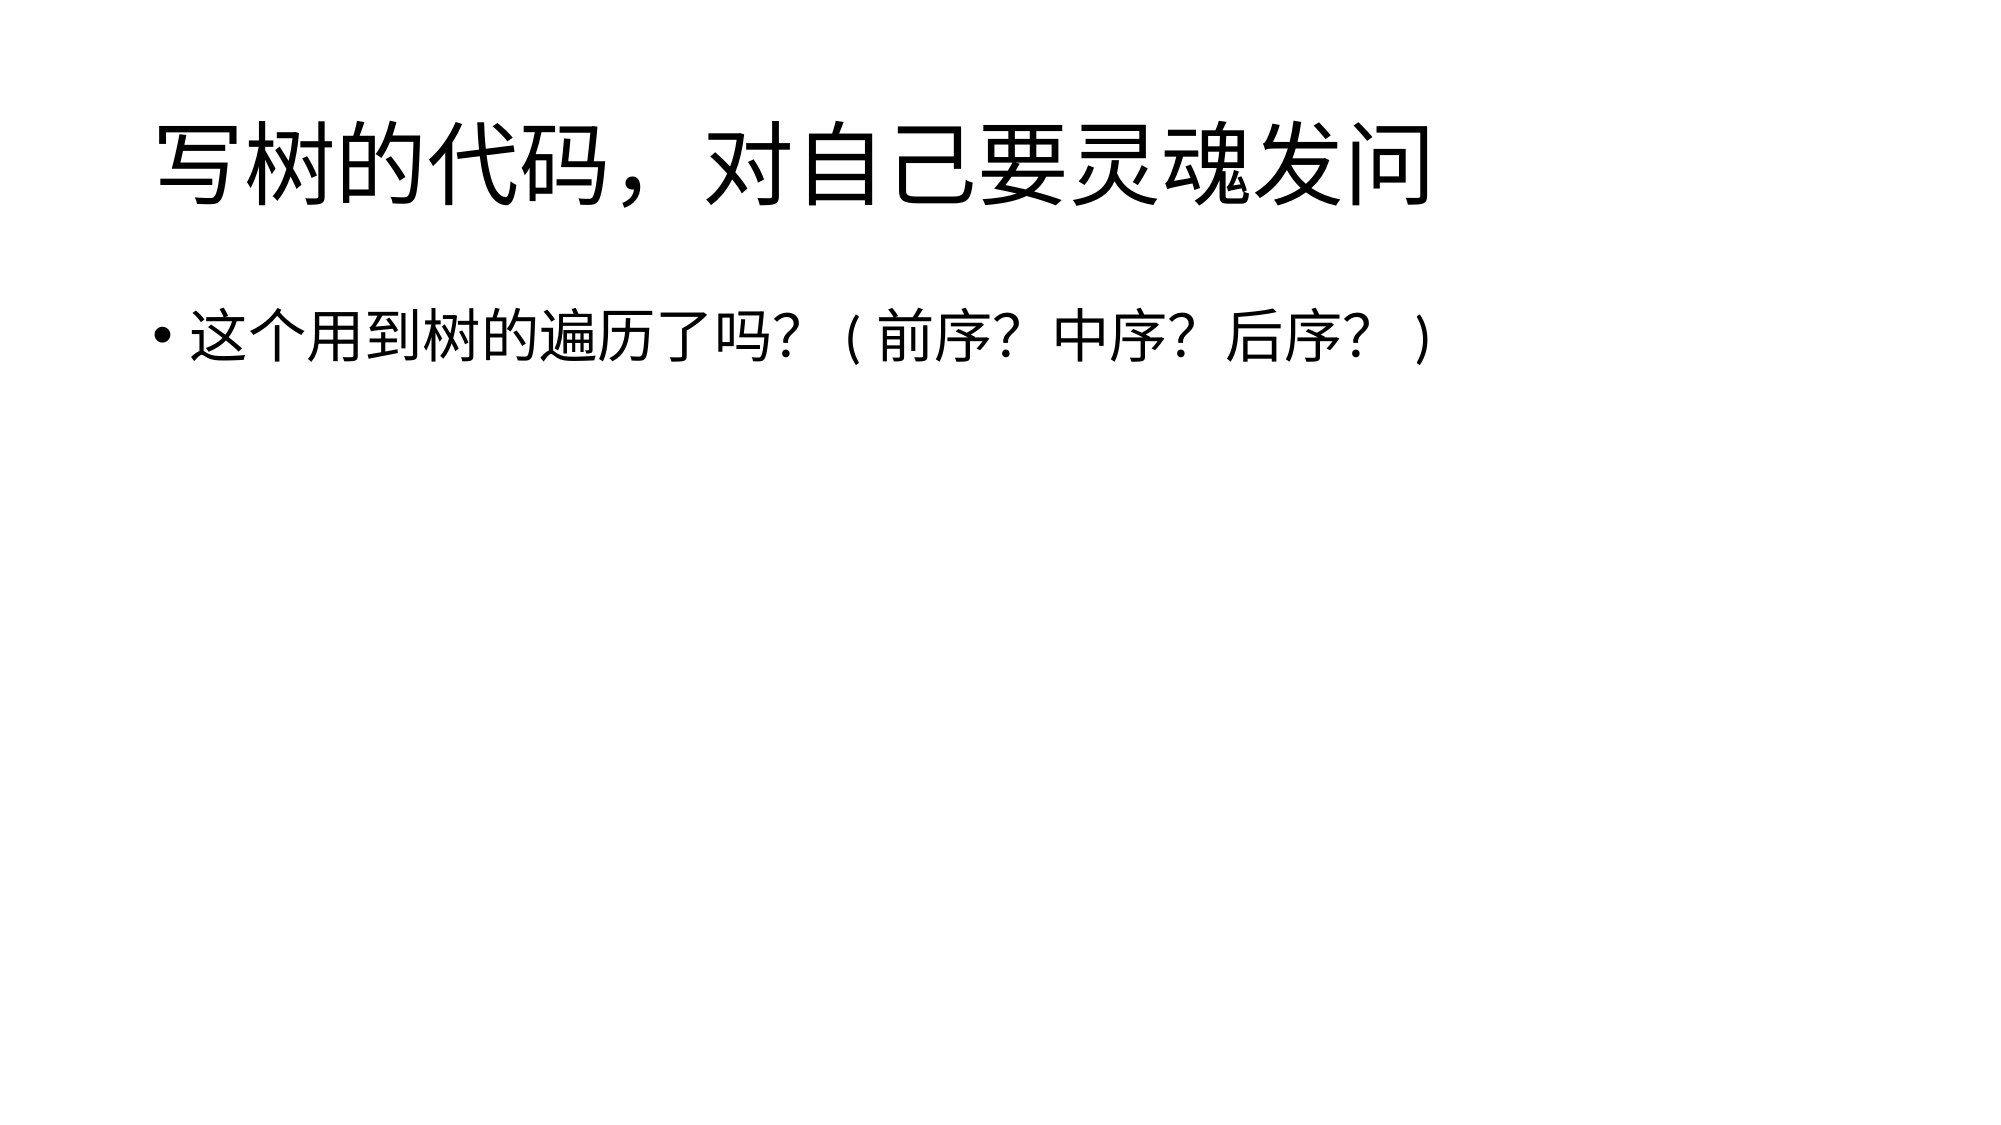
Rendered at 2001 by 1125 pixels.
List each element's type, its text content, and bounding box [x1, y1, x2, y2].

list 这个用到树的遍历了吗？(前序？中序？后序？) [137, 299, 1863, 1014]
title 写树的代码，对自己要灵魂发问 [137, 59, 1863, 278]
